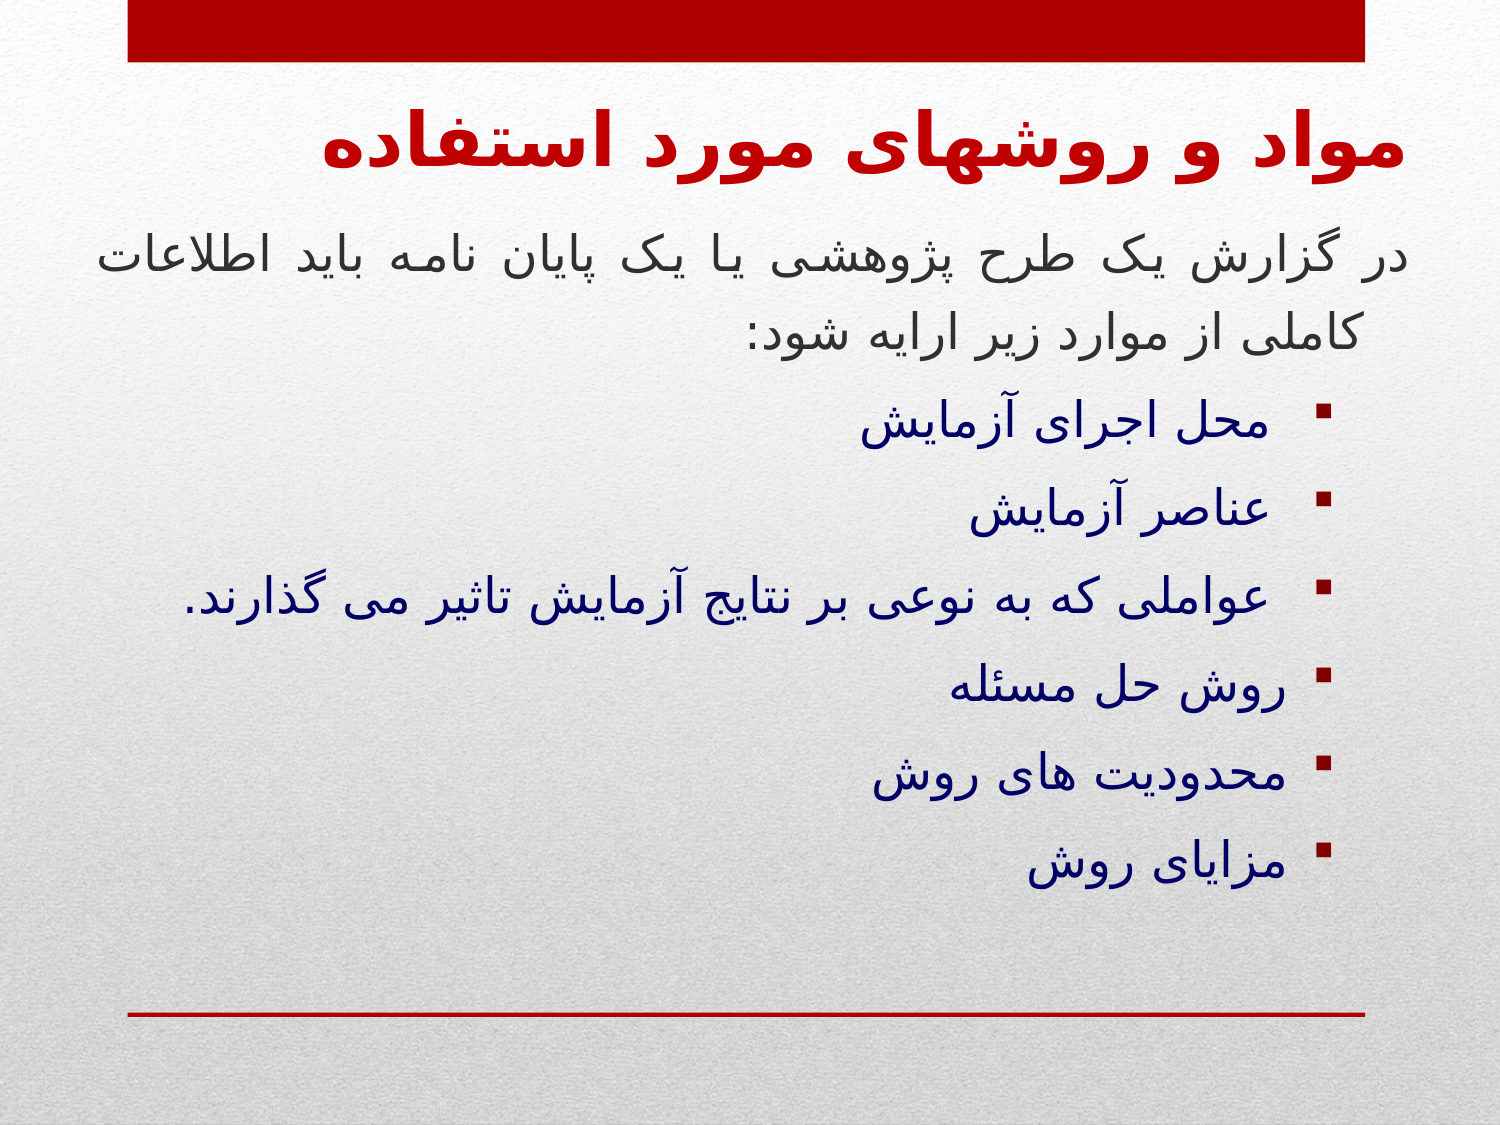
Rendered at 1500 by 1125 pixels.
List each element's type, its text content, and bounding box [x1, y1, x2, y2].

text_box در گزارش یک طرح پژوهشی یا یک پایان نامه باید اطلاعات کاملی از موارد زیر ارایه شود: محل اجرای آزمایش عناصر آزمایش عواملی که به نوعی بر نتایج آزمایش تاثیر می گذارند. روش حل مسئله محدودیت های روش مزایای روش [74, 196, 1425, 1005]
text_box مواد و روشهای مورد استفاده [74, 66, 1425, 179]
